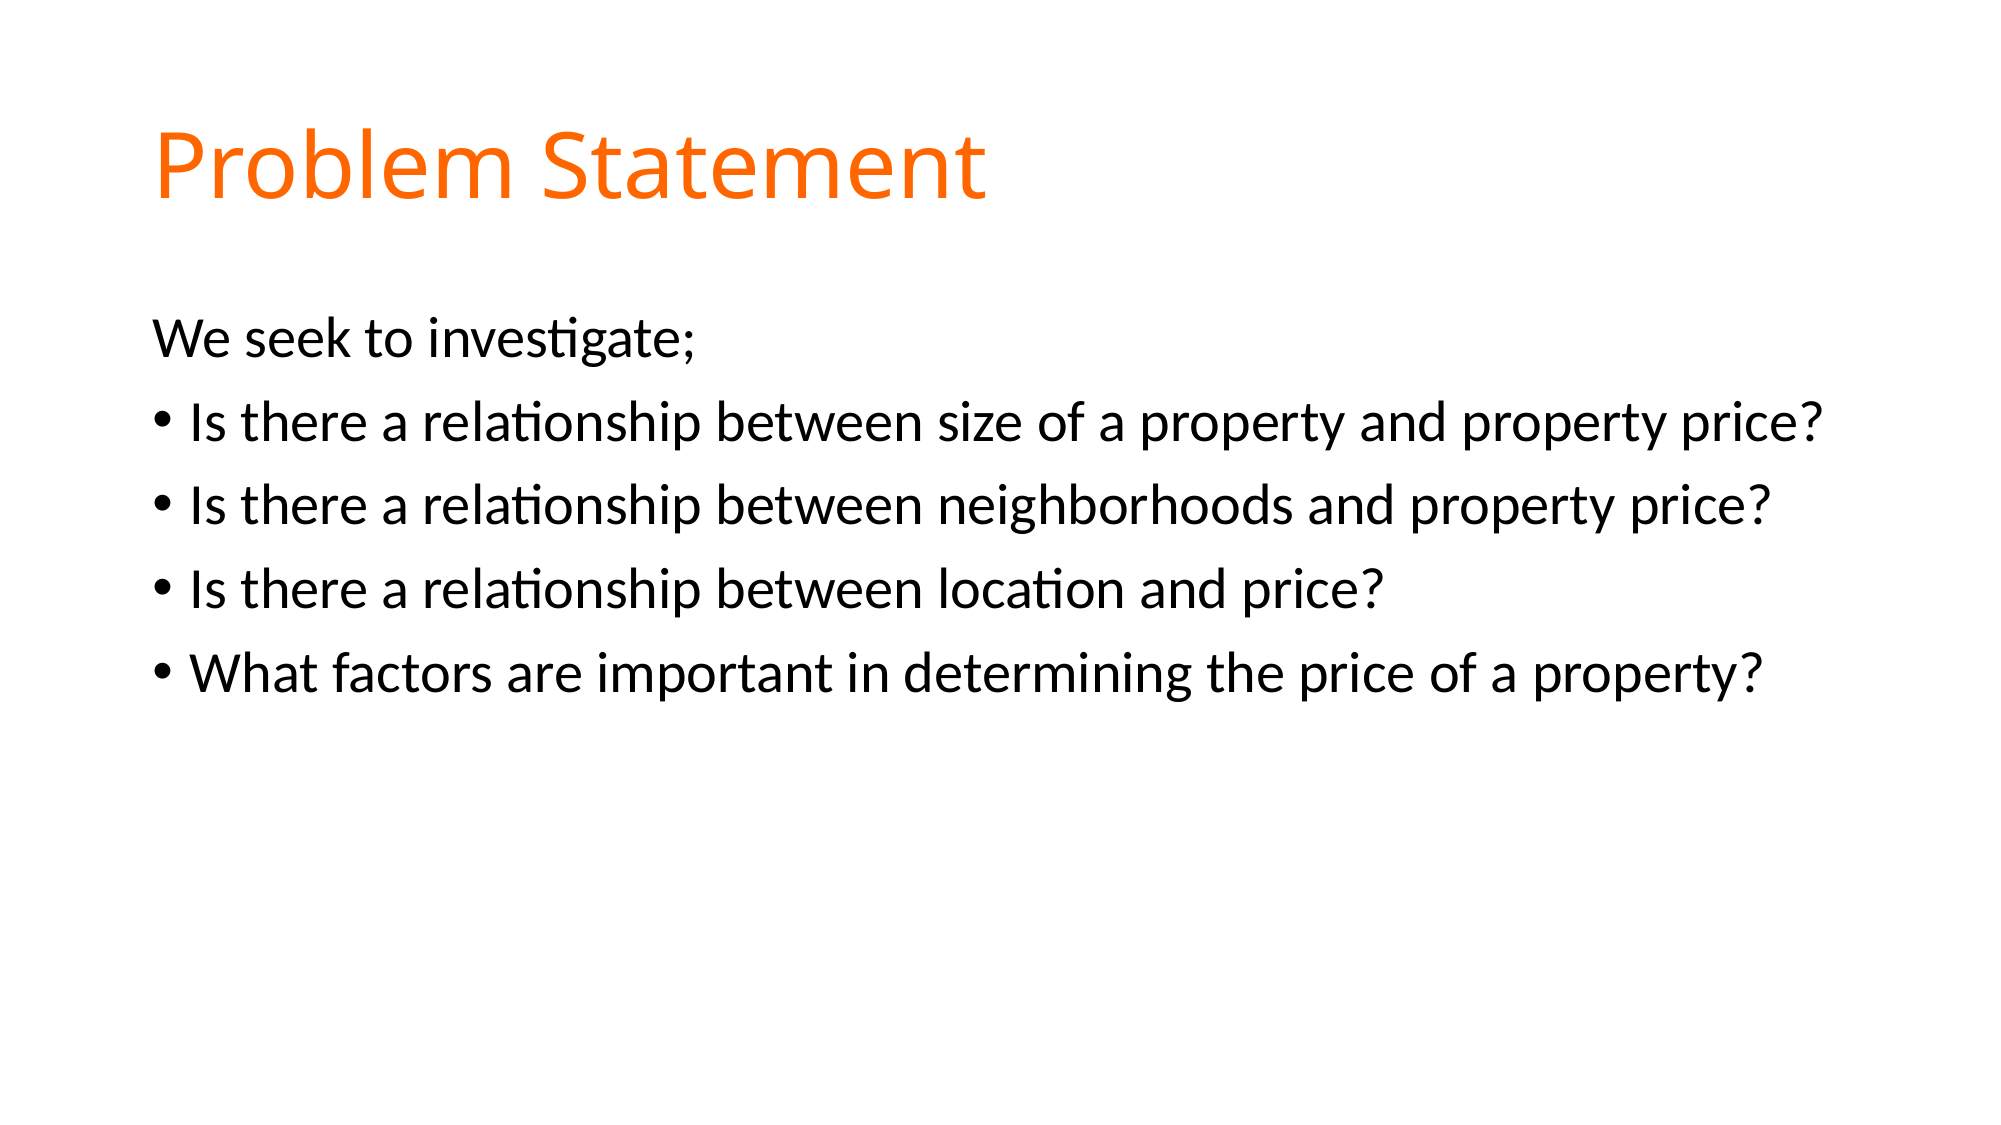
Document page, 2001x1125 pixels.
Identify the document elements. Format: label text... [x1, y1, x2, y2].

title Problem Statement [137, 59, 1863, 278]
list We seek to investigate; Is there a relationship between size of a property and property price? Is there a relationship between neighborhoods and property price? Is there a relationship between location and price? What factors are important in determining the price of a property? [137, 299, 1863, 1014]
